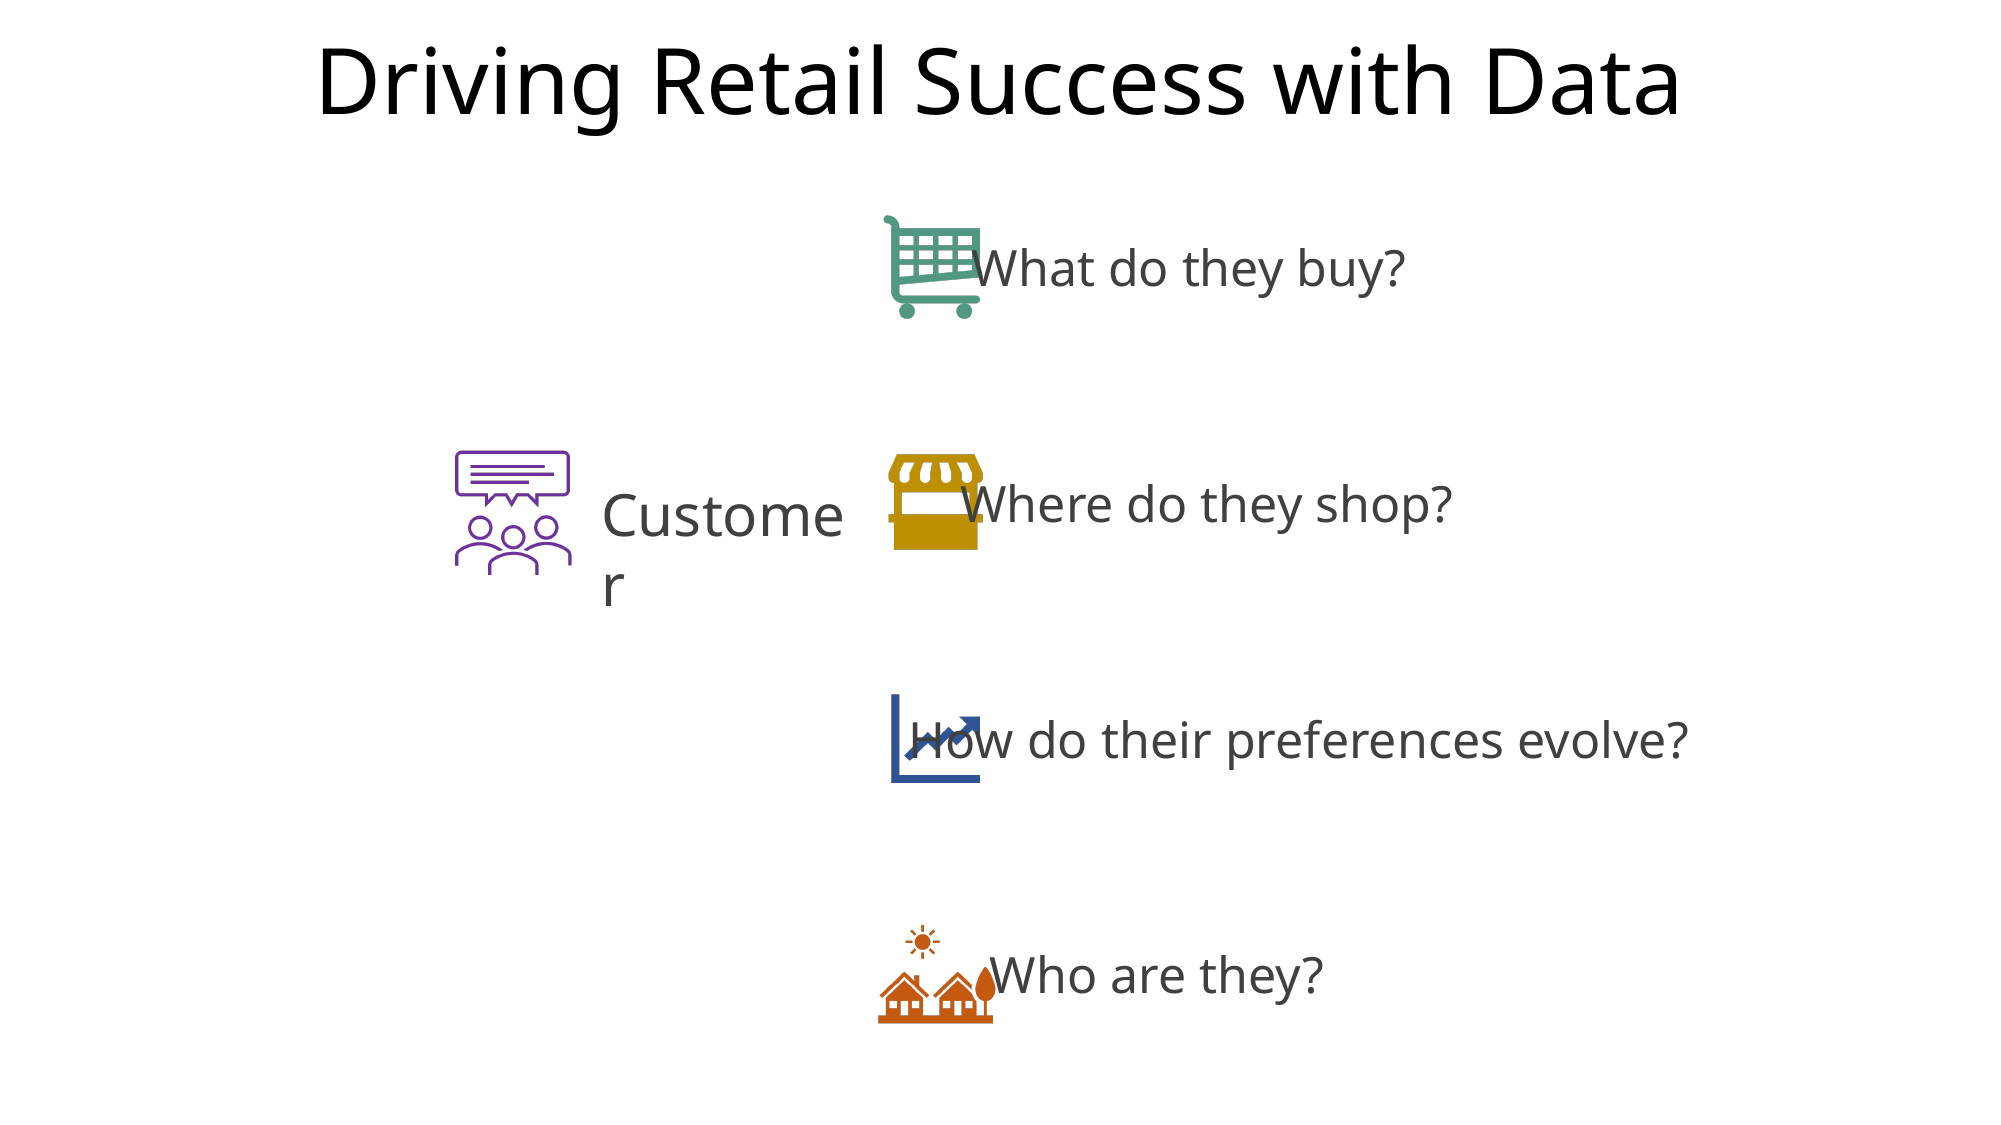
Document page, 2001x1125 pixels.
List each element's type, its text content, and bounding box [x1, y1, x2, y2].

title Driving Retail Success with Data [137, 0, 1863, 171]
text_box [436, 205, 1564, 1036]
